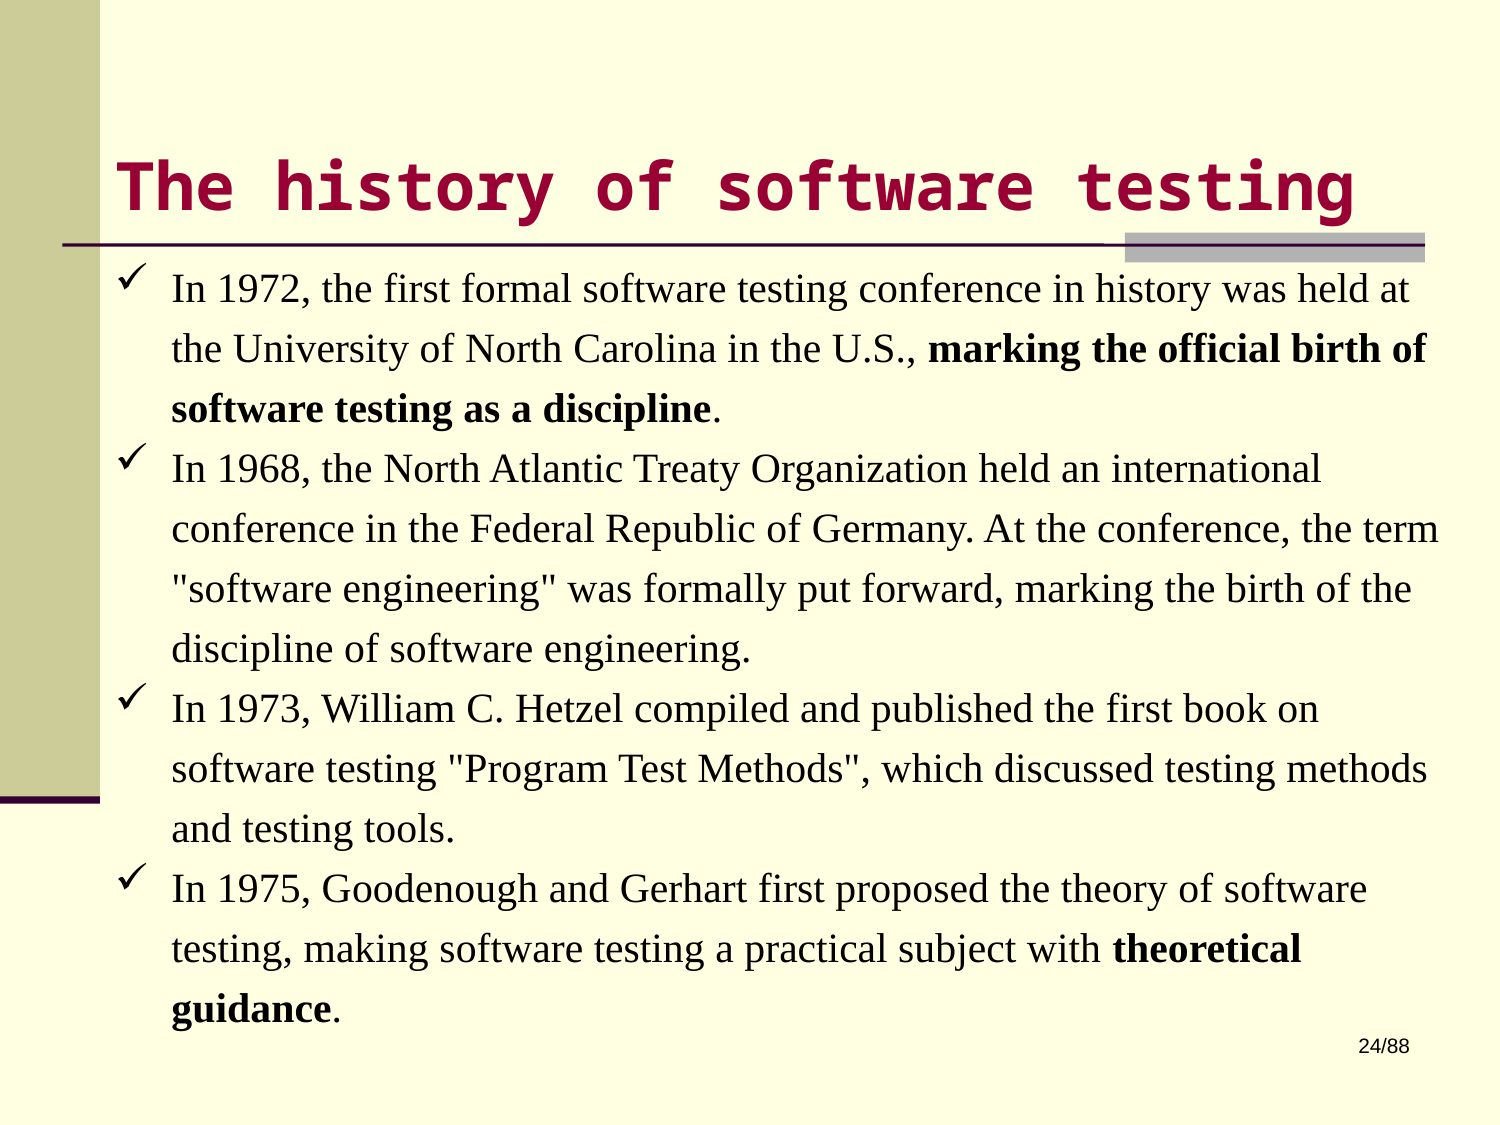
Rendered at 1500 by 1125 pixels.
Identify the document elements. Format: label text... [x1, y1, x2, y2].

slide_number 24/88 [1112, 1025, 1425, 1100]
title The history of software testing [100, 90, 1376, 243]
text_box In 1972, the first formal software testing conference in history was held at the University of North Carolina in the U.S., marking the official birth of software testing as a discipline. In 1968, the North Atlantic Treaty Organization held an international conference in the Federal Republic of Germany. At the conference, the term "software engineering" was formally put forward, marking the birth of the discipline of software engineering. In 1973, William C. Hetzel compiled and published the first book on software testing "Program Test Methods", which discussed testing methods and testing tools. In 1975, Goodenough and Gerhart first proposed the theory of software testing, making software testing a practical subject with theoretical guidance. [100, 243, 1471, 1039]
